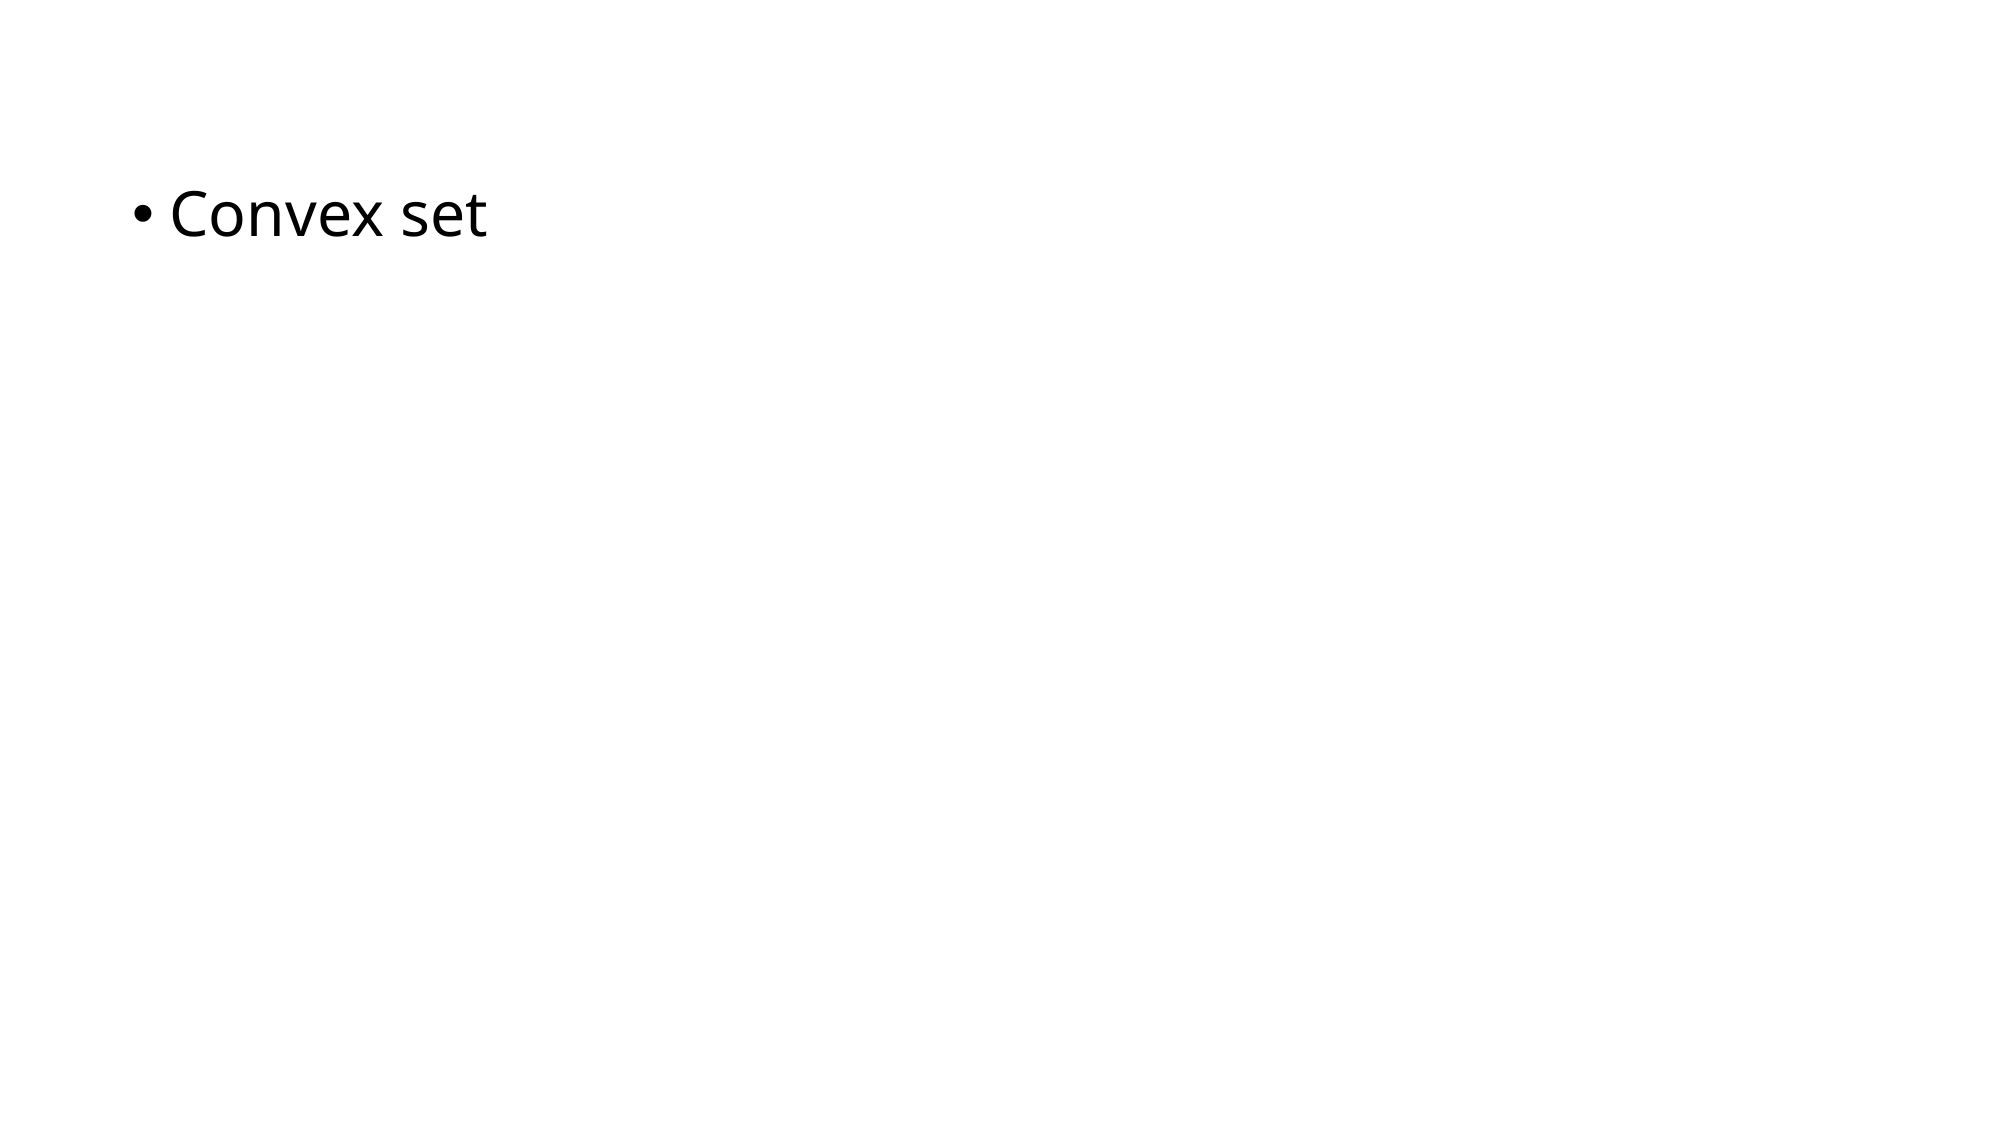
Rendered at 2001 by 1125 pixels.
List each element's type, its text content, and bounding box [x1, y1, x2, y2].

text_box Convex set [117, 175, 605, 303]
